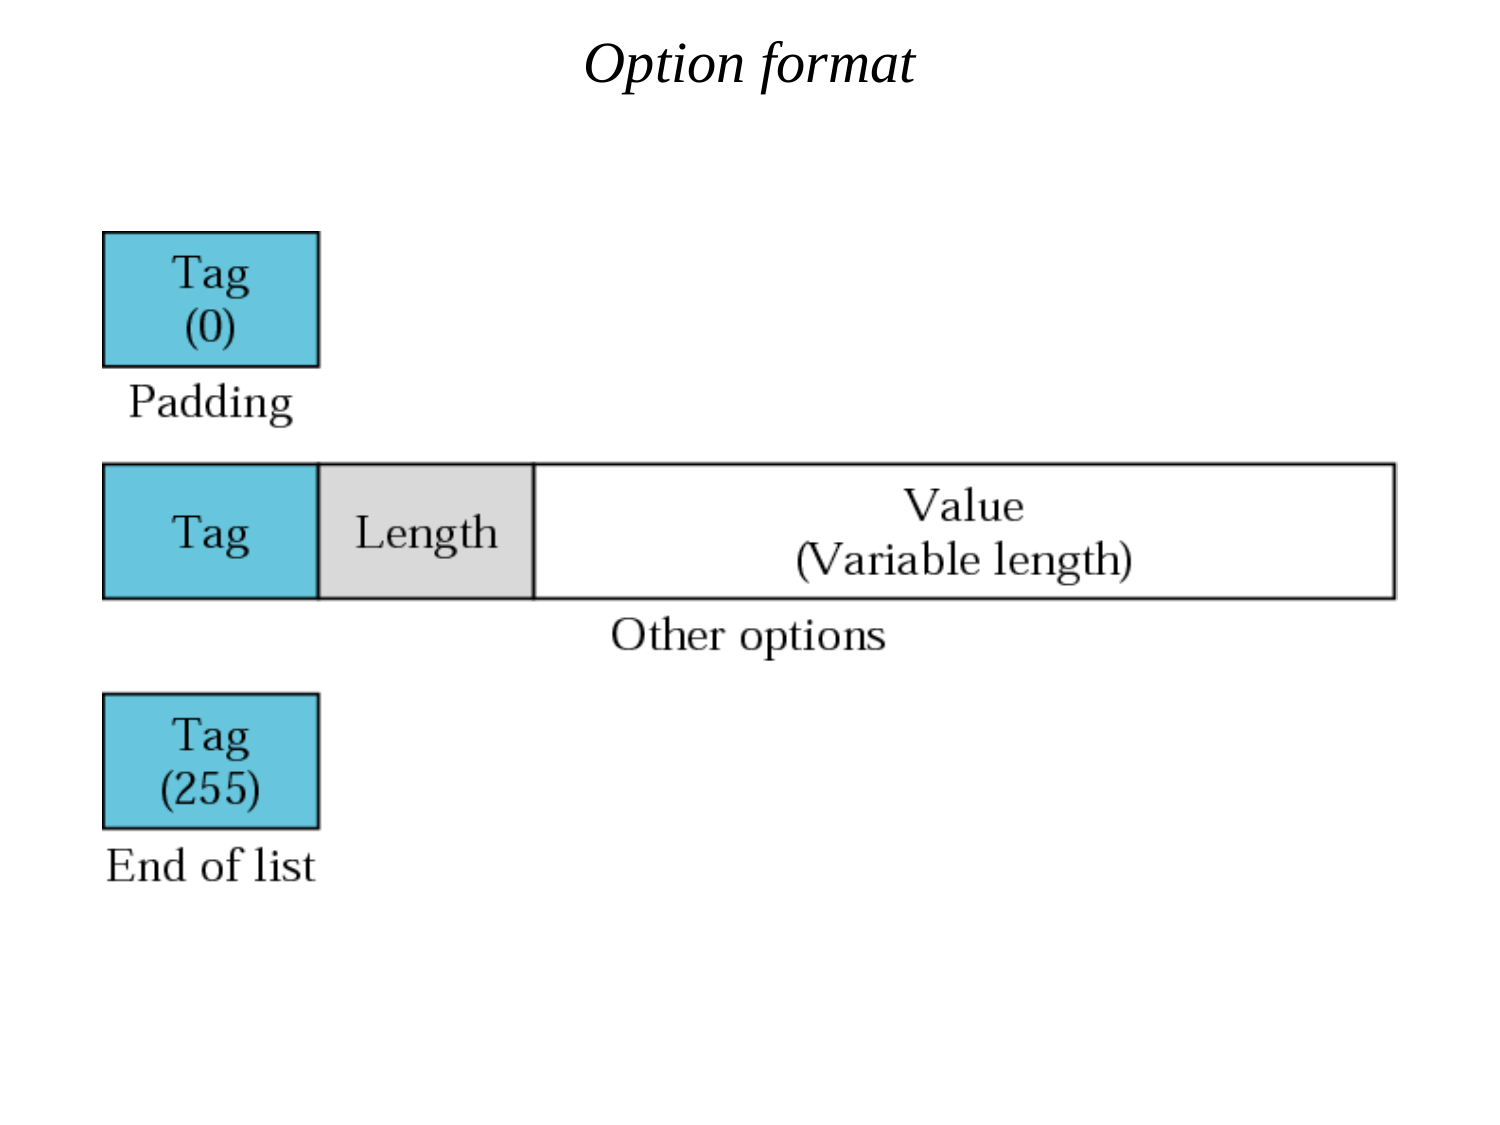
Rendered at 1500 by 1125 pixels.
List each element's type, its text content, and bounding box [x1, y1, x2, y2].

title Option format [75, 0, 1425, 118]
picture [101, 231, 1399, 894]
